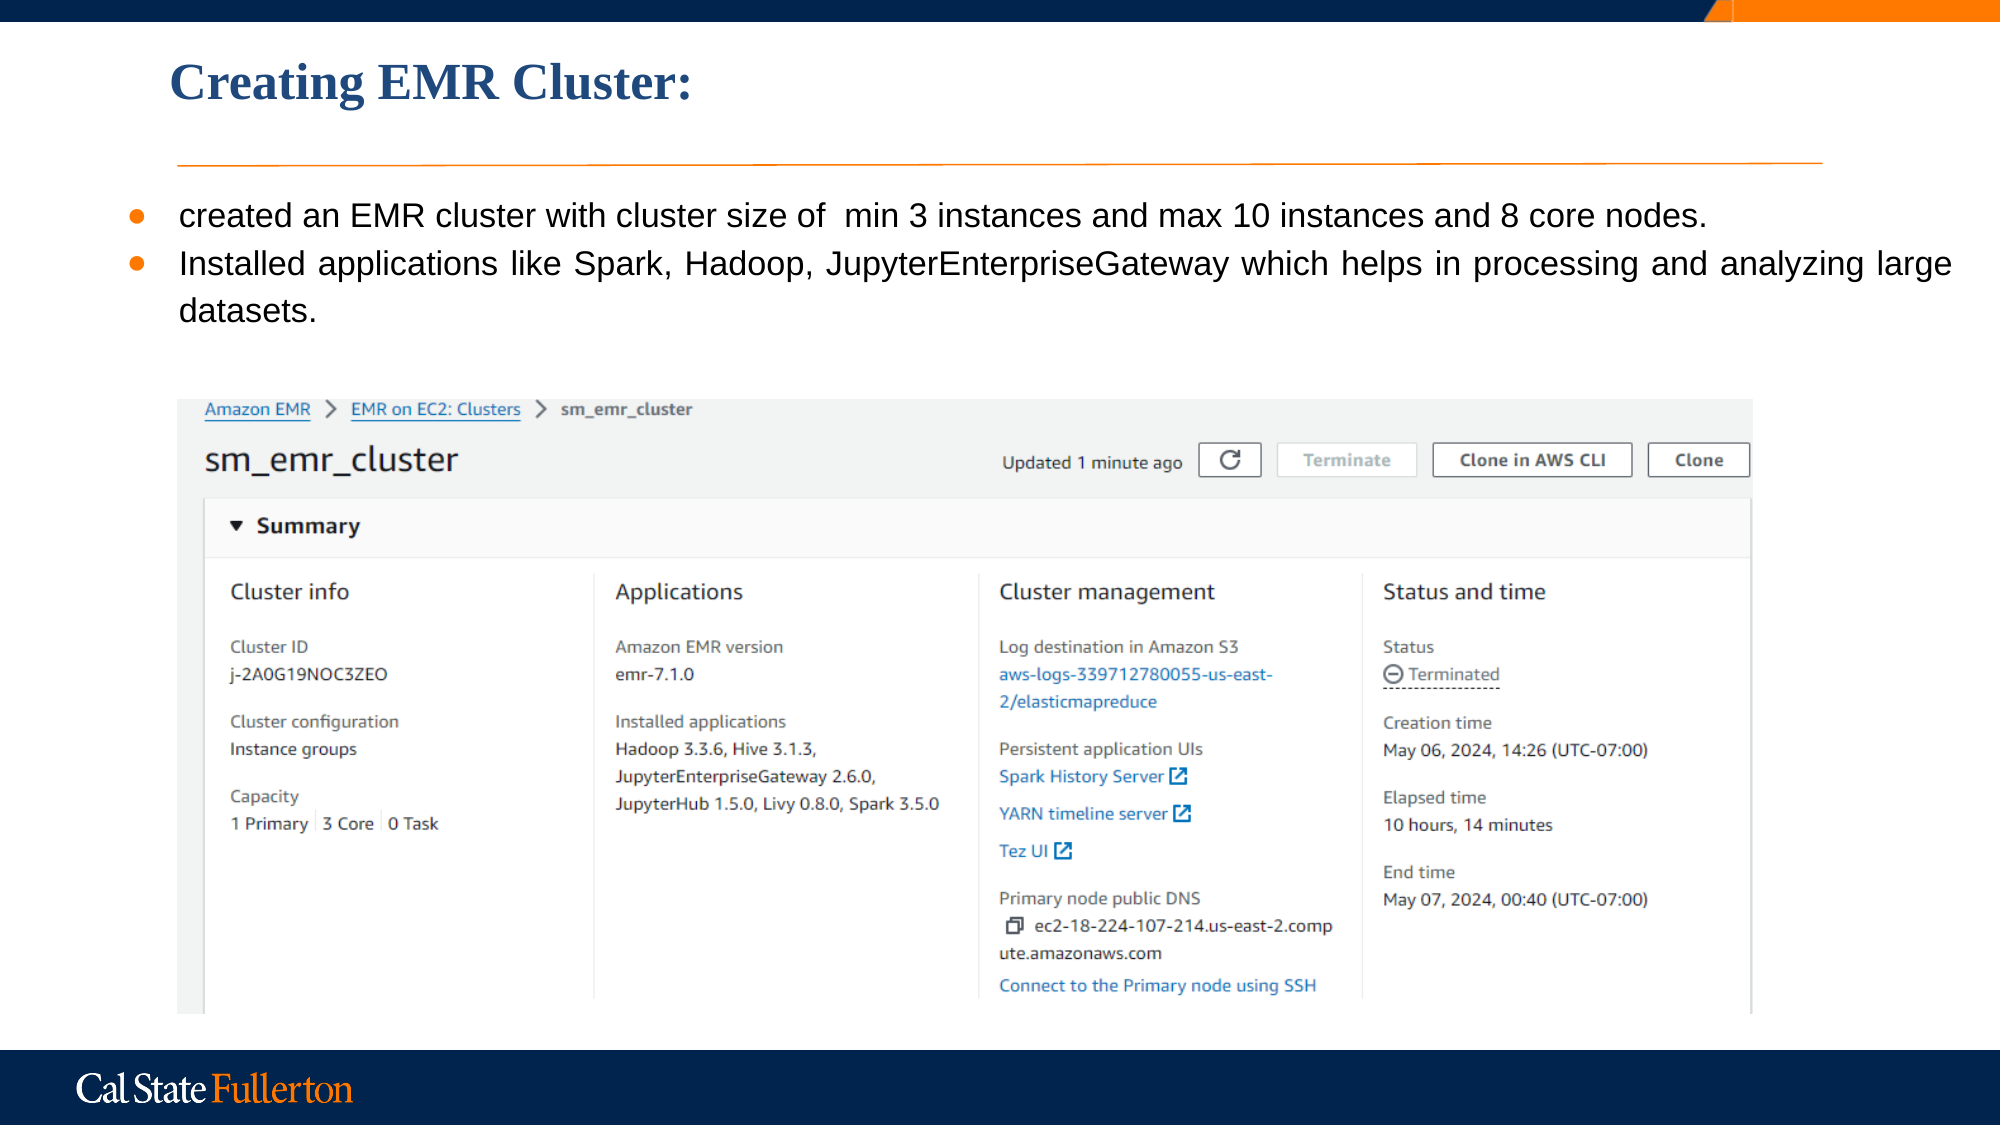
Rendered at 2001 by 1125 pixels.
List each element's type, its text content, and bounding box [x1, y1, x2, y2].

picture [76, 1072, 353, 1103]
text_box Creating EMR Cluster: [154, 0, 1846, 137]
picture [177, 399, 1753, 1015]
text_box created an EMR cluster with cluster size of min 3 instances and max 10 instances and 8 core nodes. Installed applications like Spark, Hadoop, JupyterEnterpriseGateway which helps in processing and analyzing large datasets. [103, 137, 1953, 373]
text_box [177, 163, 1823, 167]
